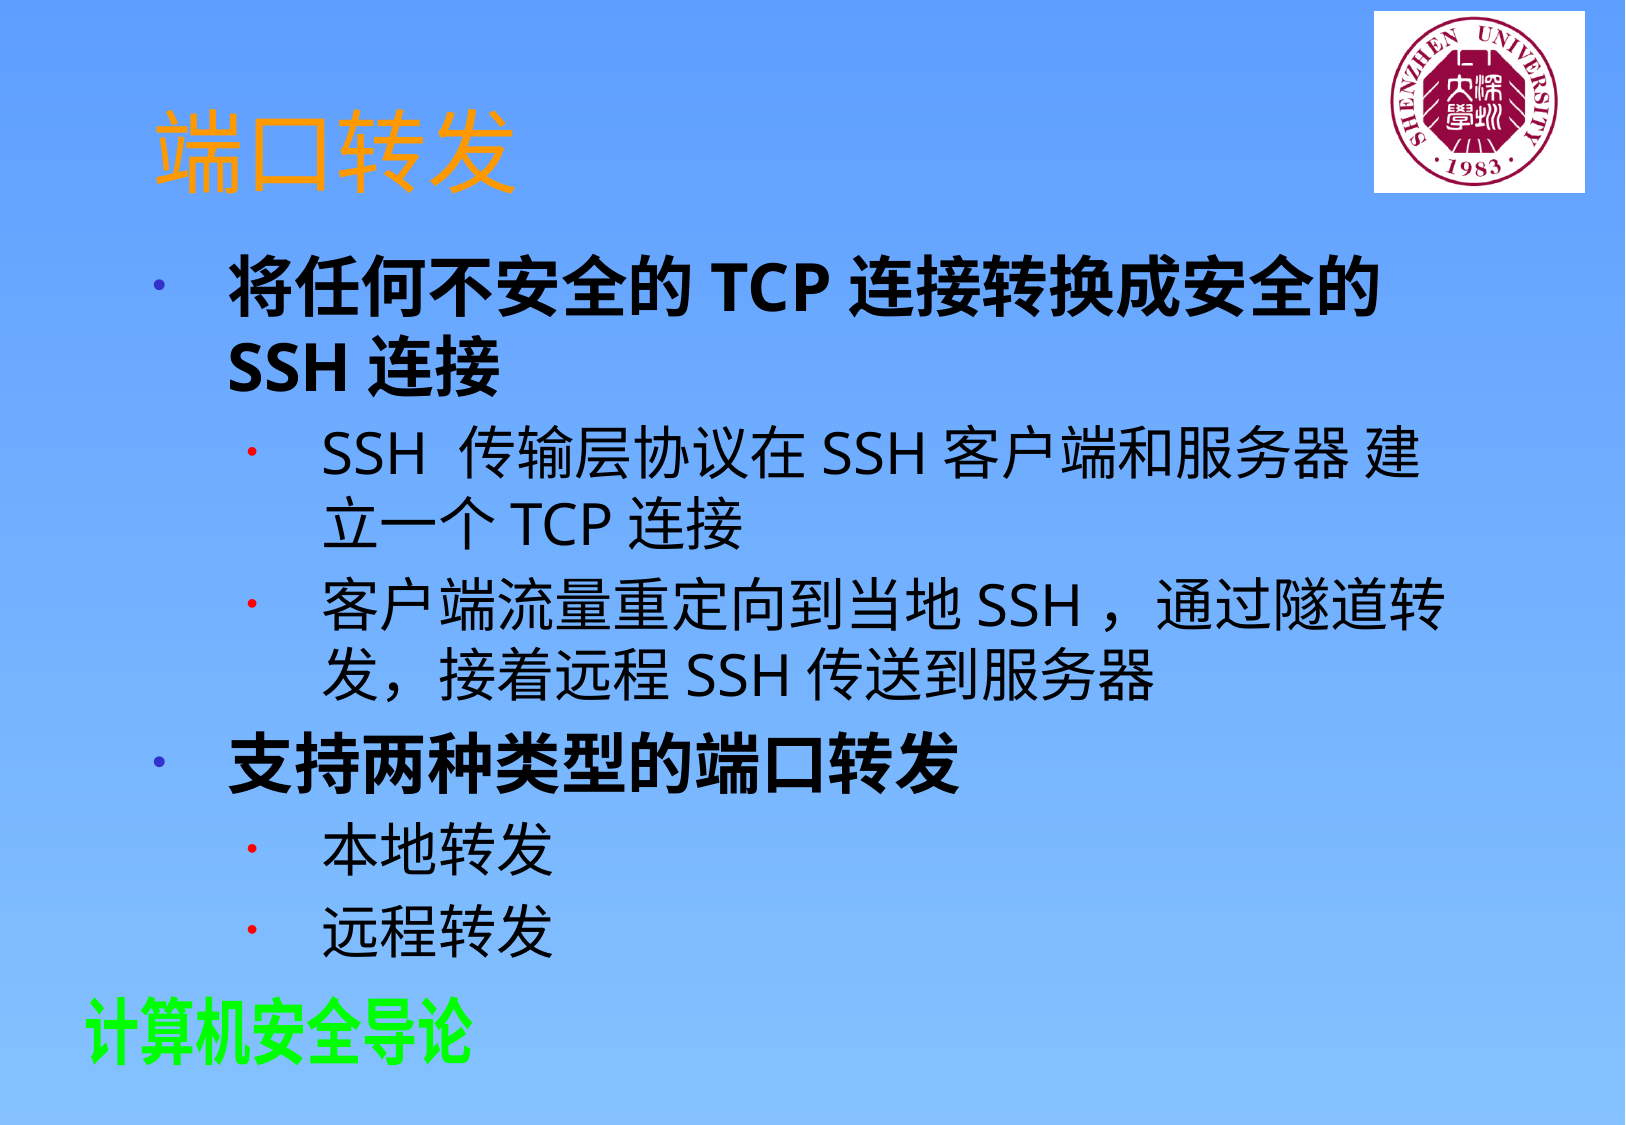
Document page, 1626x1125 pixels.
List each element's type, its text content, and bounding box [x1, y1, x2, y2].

title 端口转发 [137, 24, 1488, 212]
list 将任何不安全的TCP连接转换成安全的SSH连接 SSH 传输层协议在SSH客户端和服务器 建立一个TCP连接 客户端流量重定向到当地SSH，通过隧道转发，接着远程SSH传送到服务器 支持两种类型的端口转发 本地转发 远程转发 [137, 237, 1488, 1088]
picture [1374, 11, 1585, 193]
